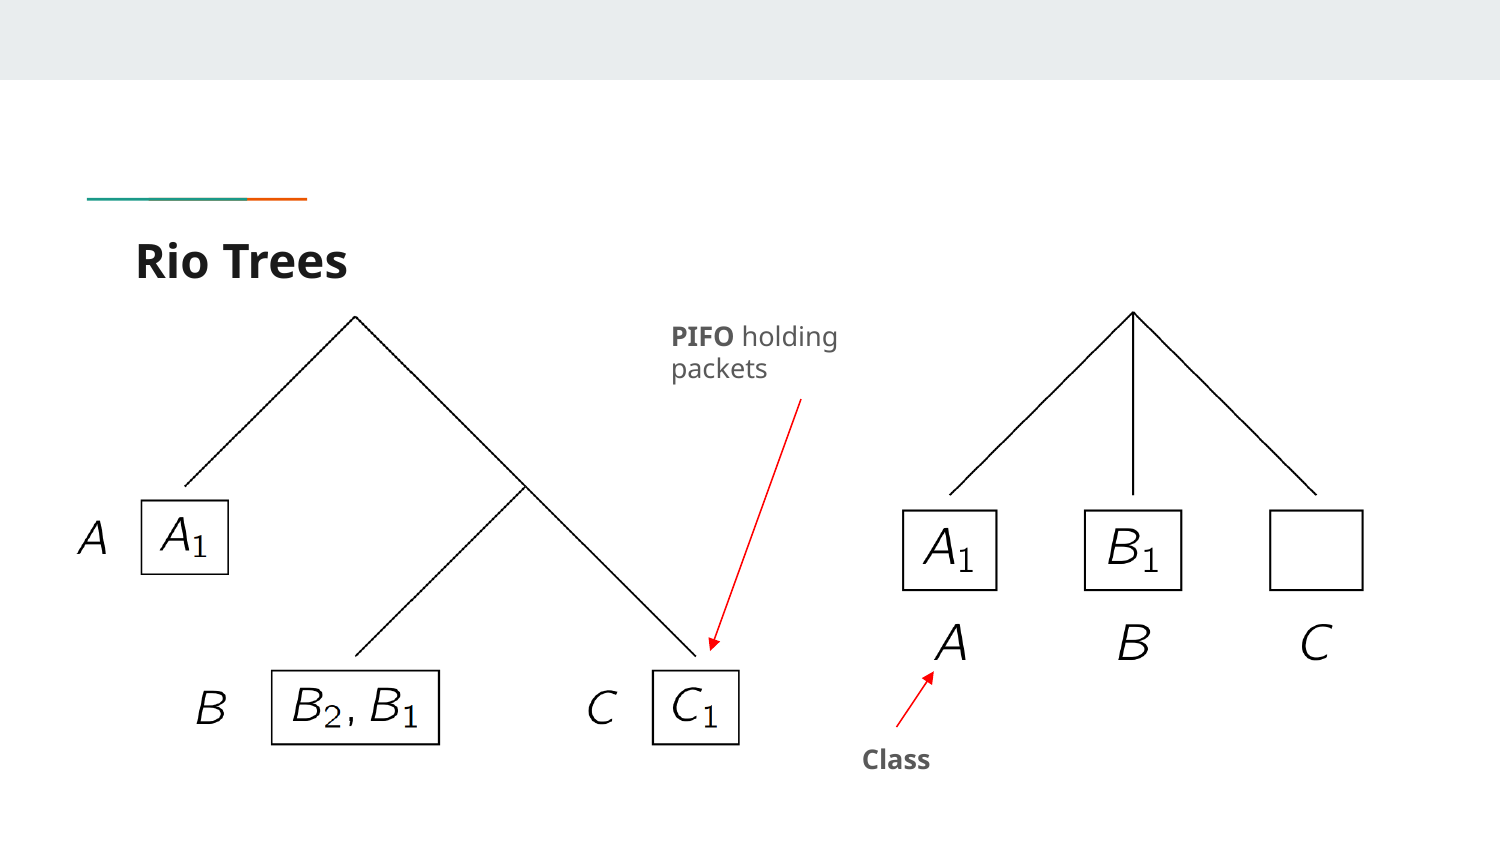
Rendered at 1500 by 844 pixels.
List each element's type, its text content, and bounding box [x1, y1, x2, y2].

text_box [896, 670, 935, 728]
text_box PIFO holding packets [759, 304, 889, 399]
title Rio Trees [119, 216, 1381, 304]
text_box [709, 366, 802, 652]
text_box Class [846, 726, 947, 790]
picture [66, 303, 758, 768]
picture [891, 303, 1382, 674]
